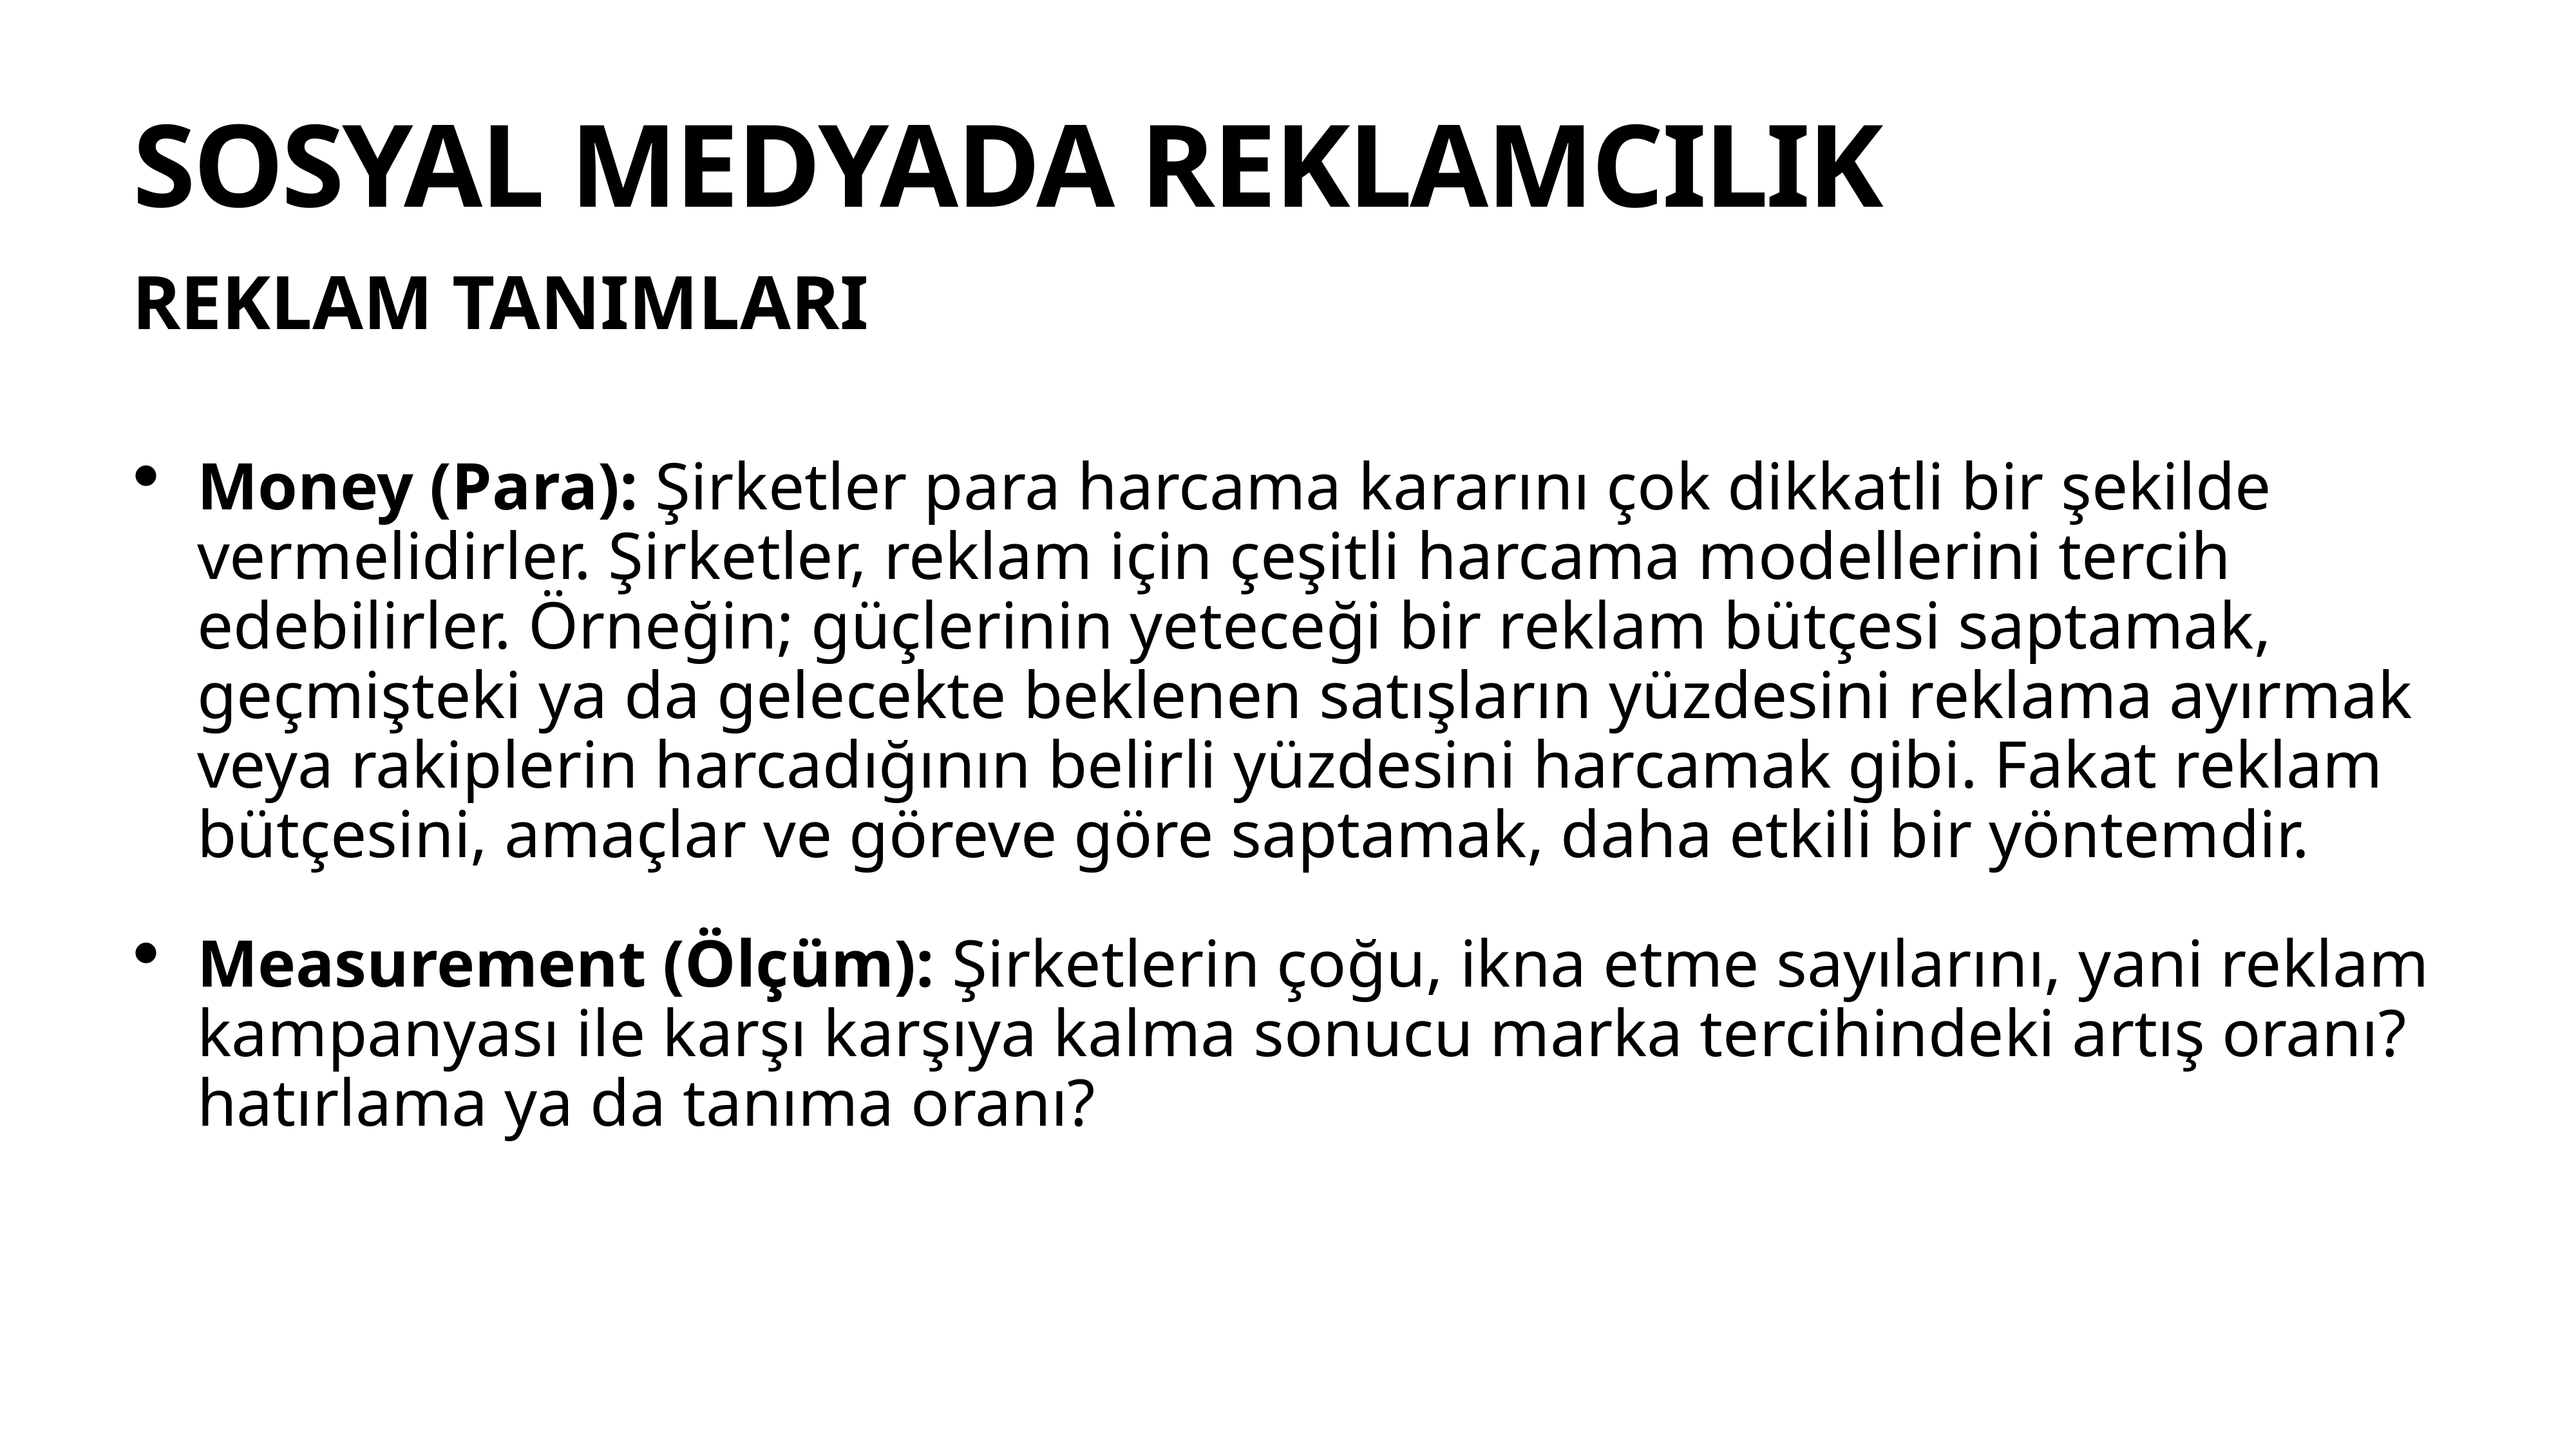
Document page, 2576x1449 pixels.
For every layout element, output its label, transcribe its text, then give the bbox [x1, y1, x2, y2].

list Money (Para): Şirketler para harcama kararını çok dikkatli bir şekilde vermelidirler. Şirketler, reklam için çeşitli harcama modellerini tercih edebilirler. Örneğin; güçlerinin yeteceği bir reklam bütçesi saptamak, geçmişteki ya da gelecekte beklenen satışların yüzdesini reklama ayırmak veya rakiplerin harcadığının belirli yüzdesini harcamak gibi. Fakat reklam bütçesini, amaçlar ve göreve göre saptamak, daha etkili bir yöntemdir. Measurement (Ölçüm): Şirketlerin çoğu, ikna etme sayılarını, yani reklam kampanyası ile karşı karşıya kalma sonucu marka tercihindeki artış oranı?hatırlama ya da tanıma oranı? [127, 448, 2449, 1321]
title SOSYAL MEDYADA REKLAMCILIK [127, 113, 2449, 250]
list REKLAM TANIMLARI [127, 250, 2449, 350]
